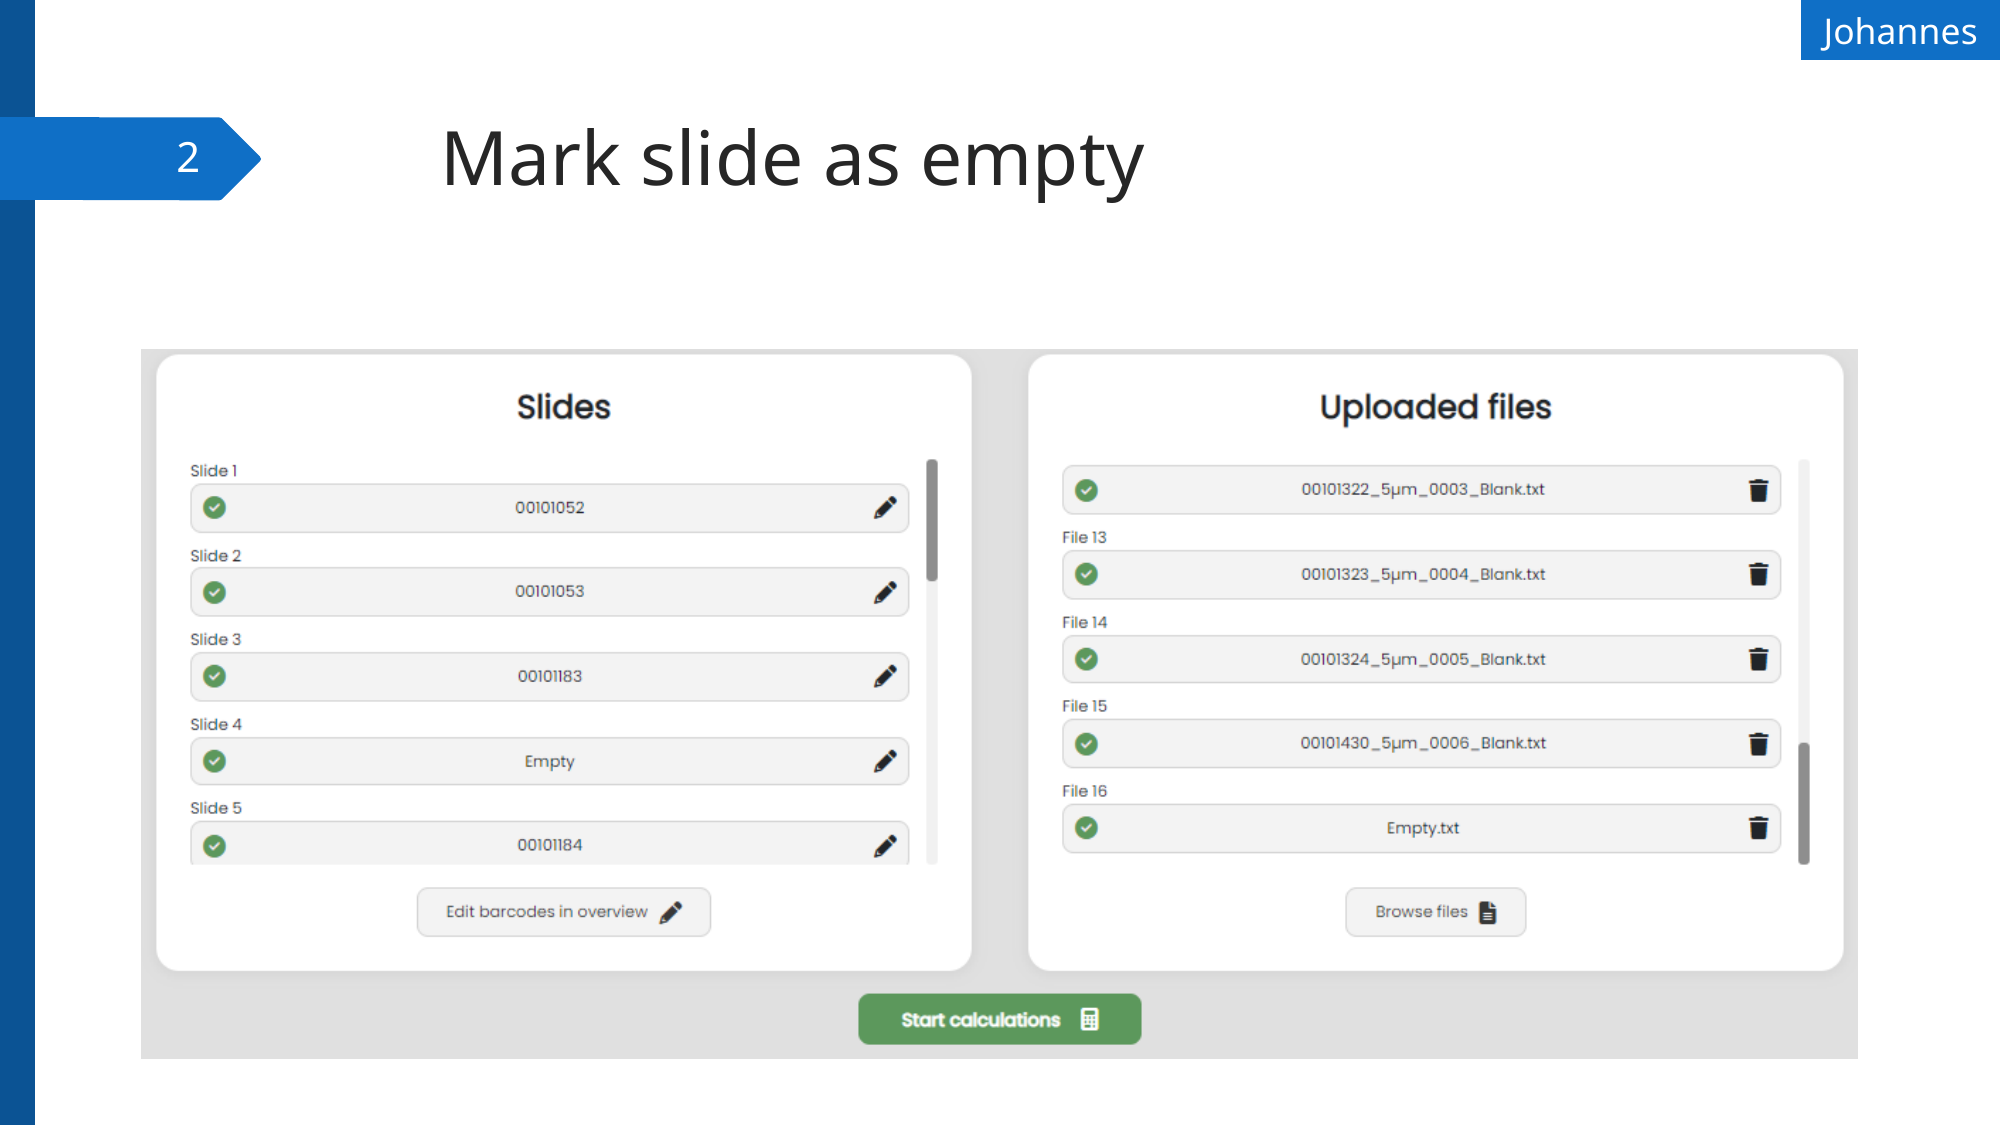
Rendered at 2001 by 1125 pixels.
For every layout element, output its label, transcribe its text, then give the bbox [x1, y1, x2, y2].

slide_number 2 [87, 129, 216, 190]
text_box Johannes [1801, 0, 2000, 60]
picture [141, 349, 1859, 1059]
title Mark slide as empty [425, 102, 1888, 313]
